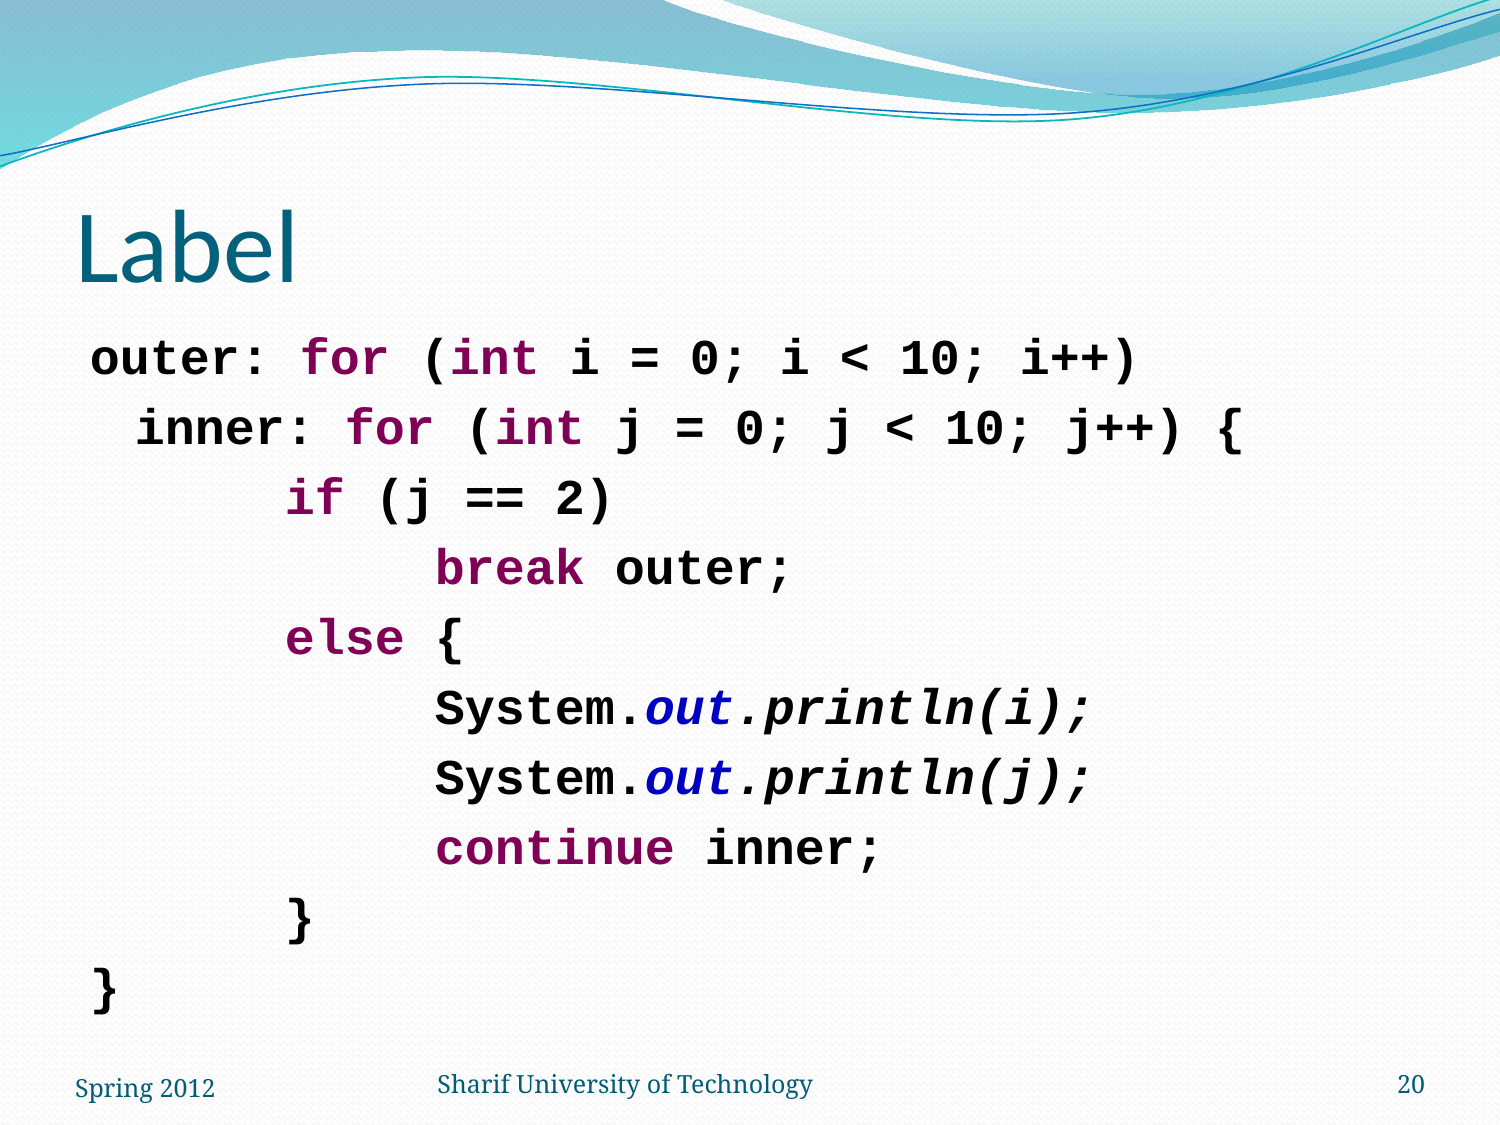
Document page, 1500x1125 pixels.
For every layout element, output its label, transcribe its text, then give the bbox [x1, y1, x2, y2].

title Label [75, 115, 1425, 303]
slide_number 20 [1299, 1042, 1425, 1103]
slide_number Spring 2012 [75, 1042, 425, 1103]
list outer: for (int i = 0; i < 10; i++) inner: for (int j = 0; j < 10; j++) { if (j == 2) break outer; else { System.out.println(i); System.out.println(j); continue inner; } } [75, 317, 1425, 1038]
footer Sharif University of Technology [437, 1042, 988, 1103]
